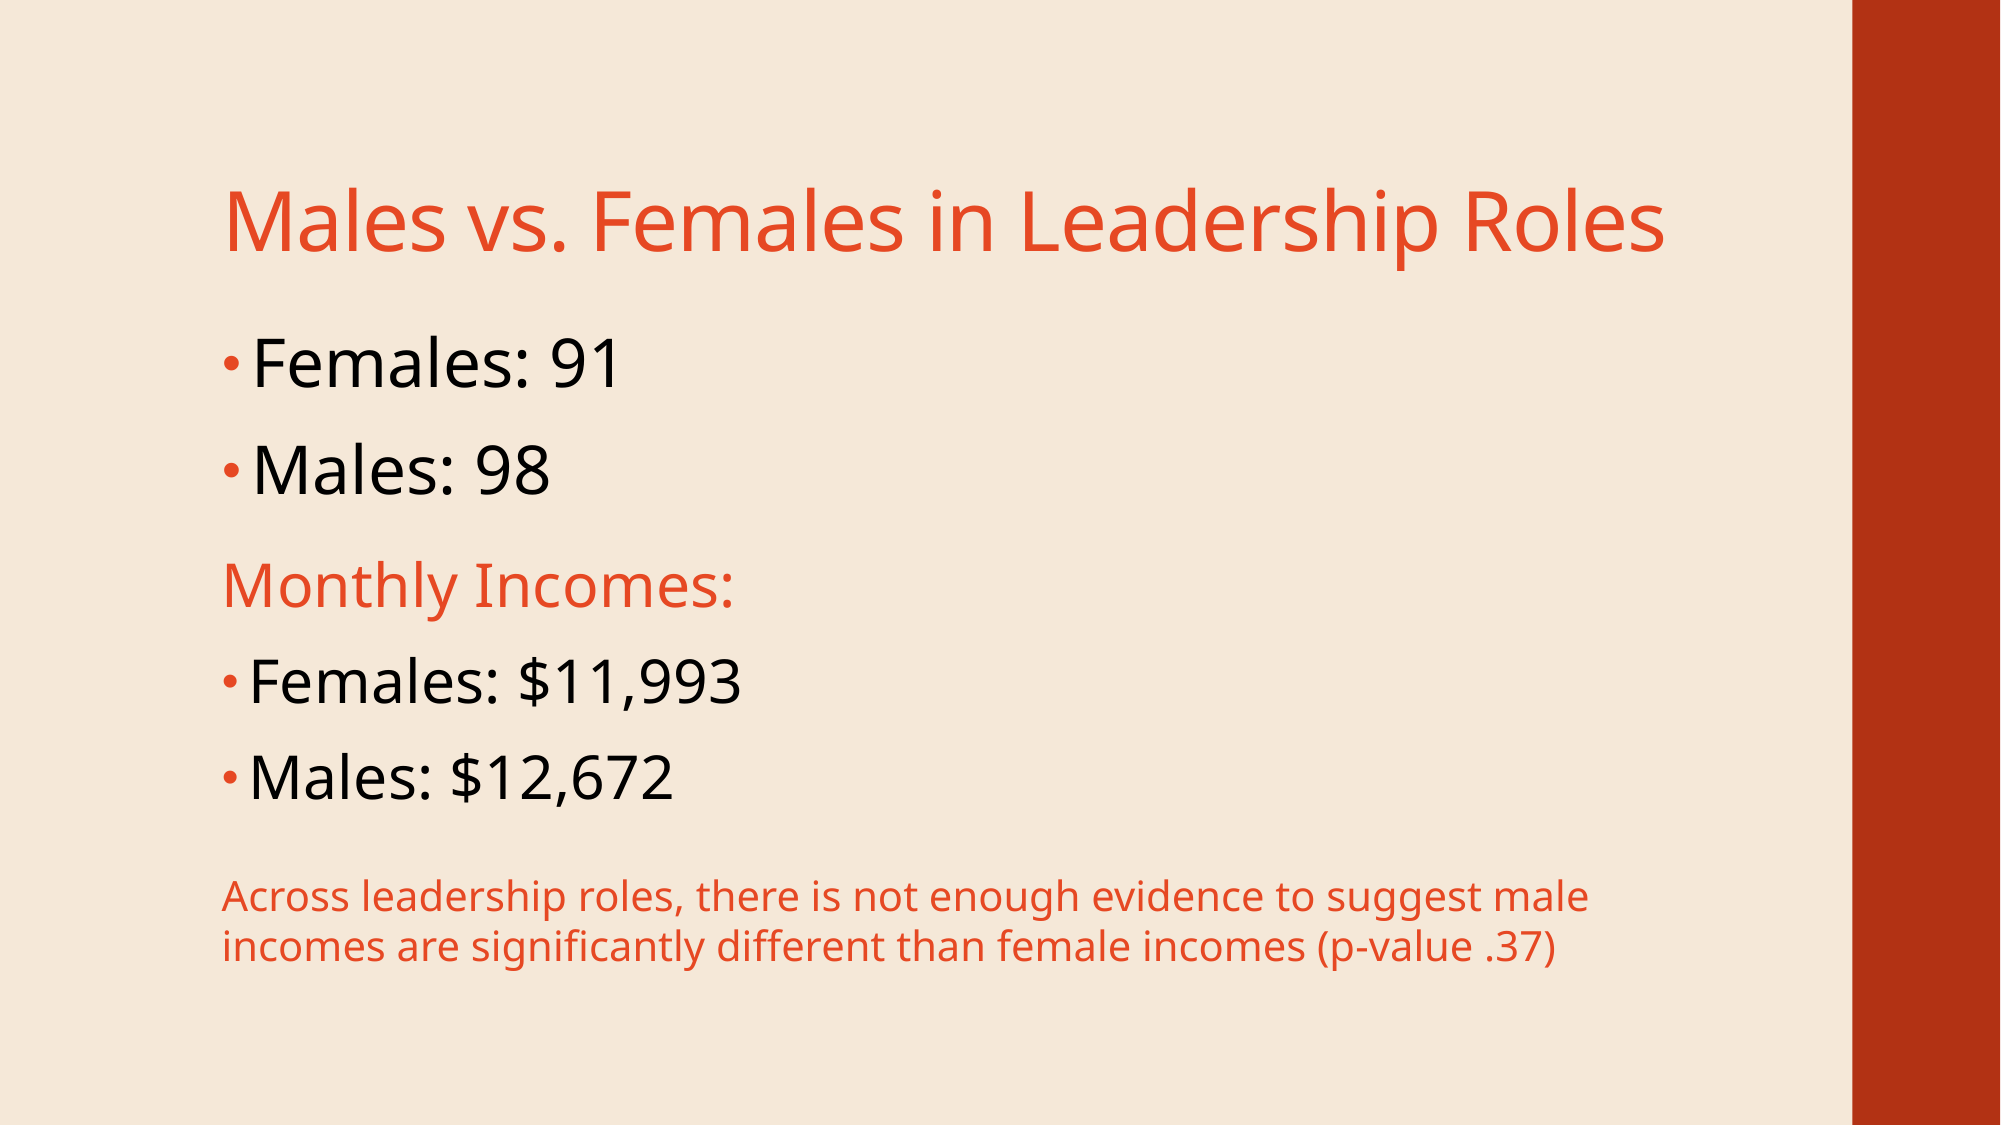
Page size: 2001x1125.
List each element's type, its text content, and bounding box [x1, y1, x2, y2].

text_box Across leadership roles, there is not enough evidence to suggest male incomes are significantly different than female incomes (p-value .37) [206, 812, 1617, 977]
list Females: 91 Males: 98 [206, 318, 1617, 519]
title Males vs. Females in Leadership Roles [206, 60, 1797, 278]
text_box Monthly Incomes: Females: $11,993 Males: $12,672 [206, 544, 1617, 812]
